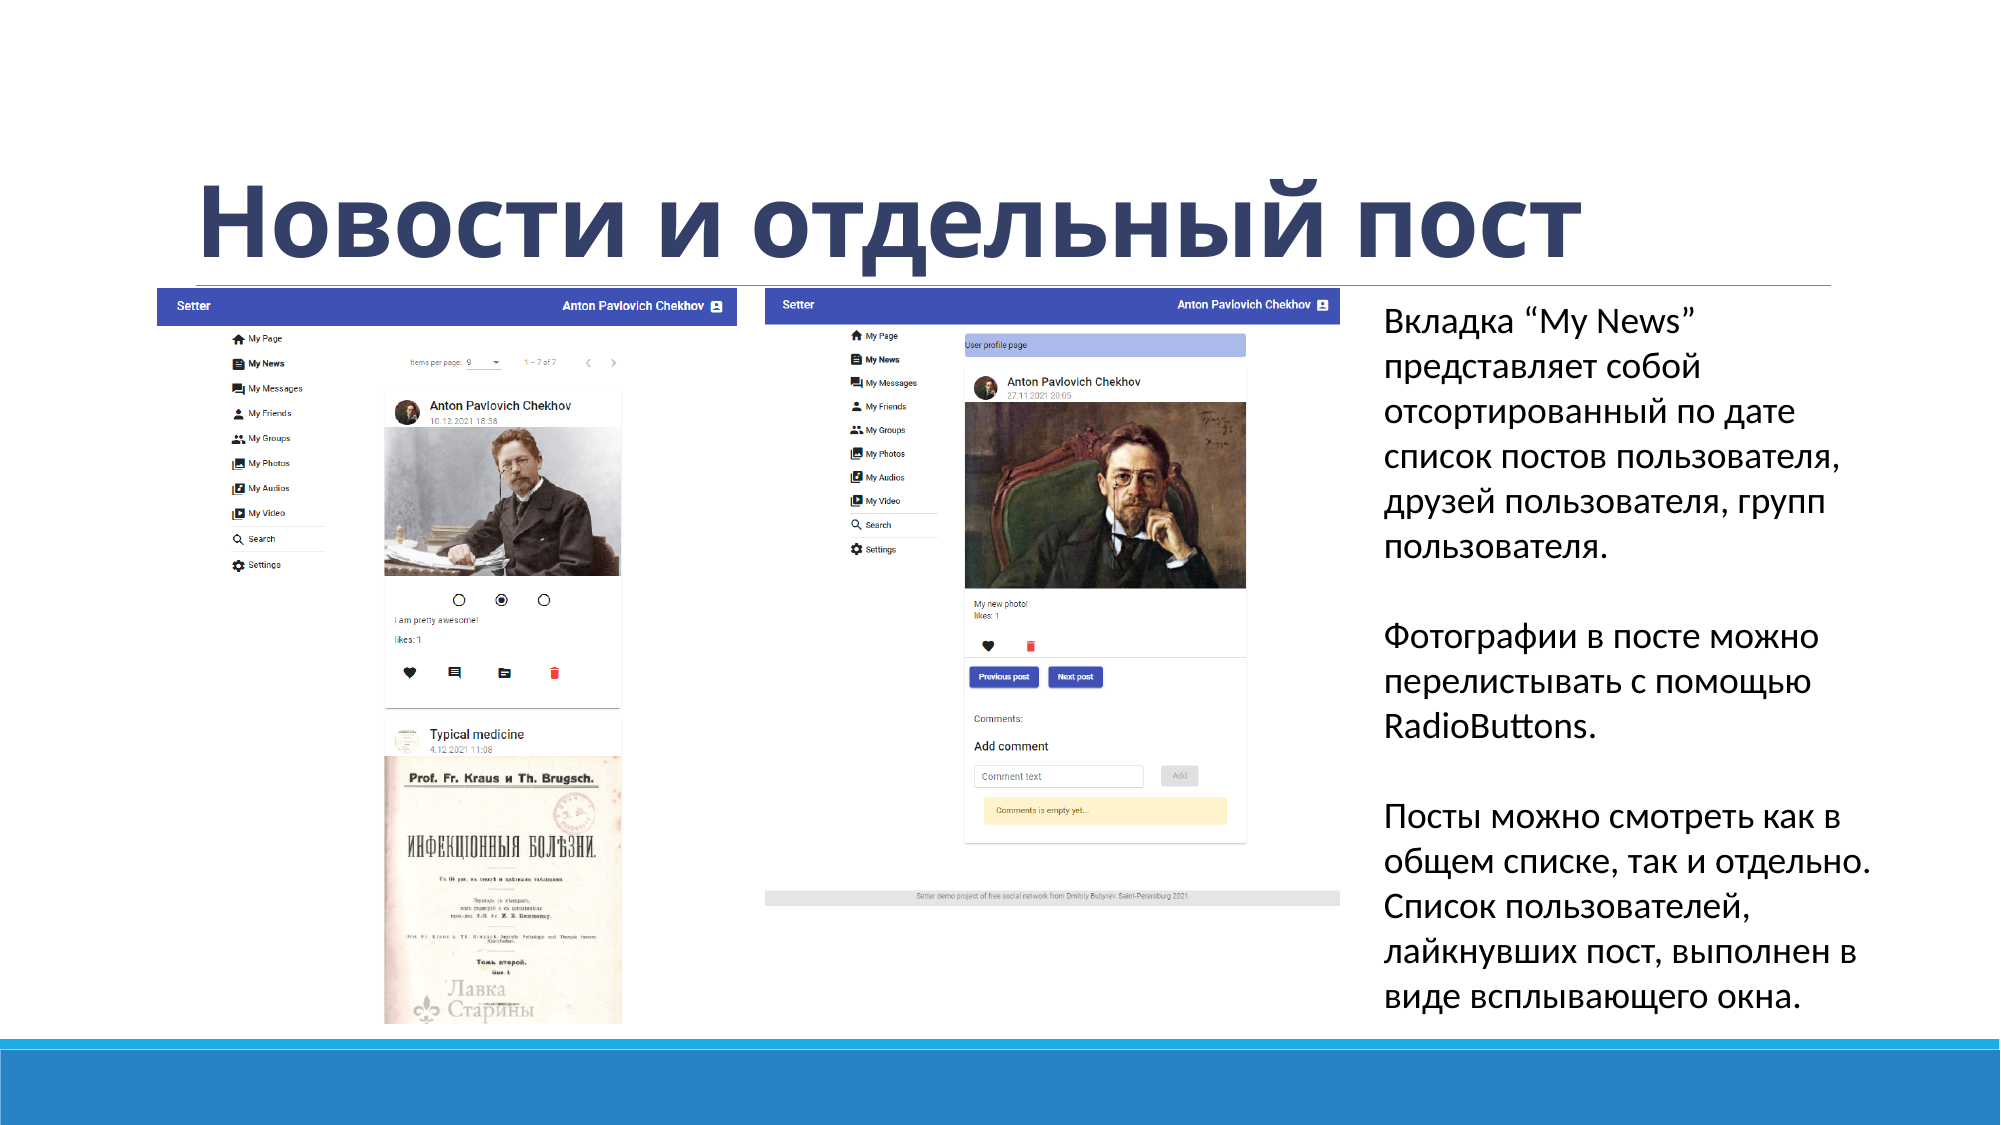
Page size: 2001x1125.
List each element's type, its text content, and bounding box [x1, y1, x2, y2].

title Новости и отдельный пост [180, 47, 1830, 285]
text_box Вкладка “My News” представляет собой отсортированный по дате список постов пользователя, друзей пользователя, групп пользователя. Фотографии в посте можно перелистывать с помощью RadioButtons. Посты можно смотреть как в общем списке, так и отдельно. Список пользователей, лайкнувших пост, выполнен в виде всплывающего окна. [1368, 288, 1905, 1024]
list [156, 288, 737, 1025]
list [764, 288, 1341, 906]
